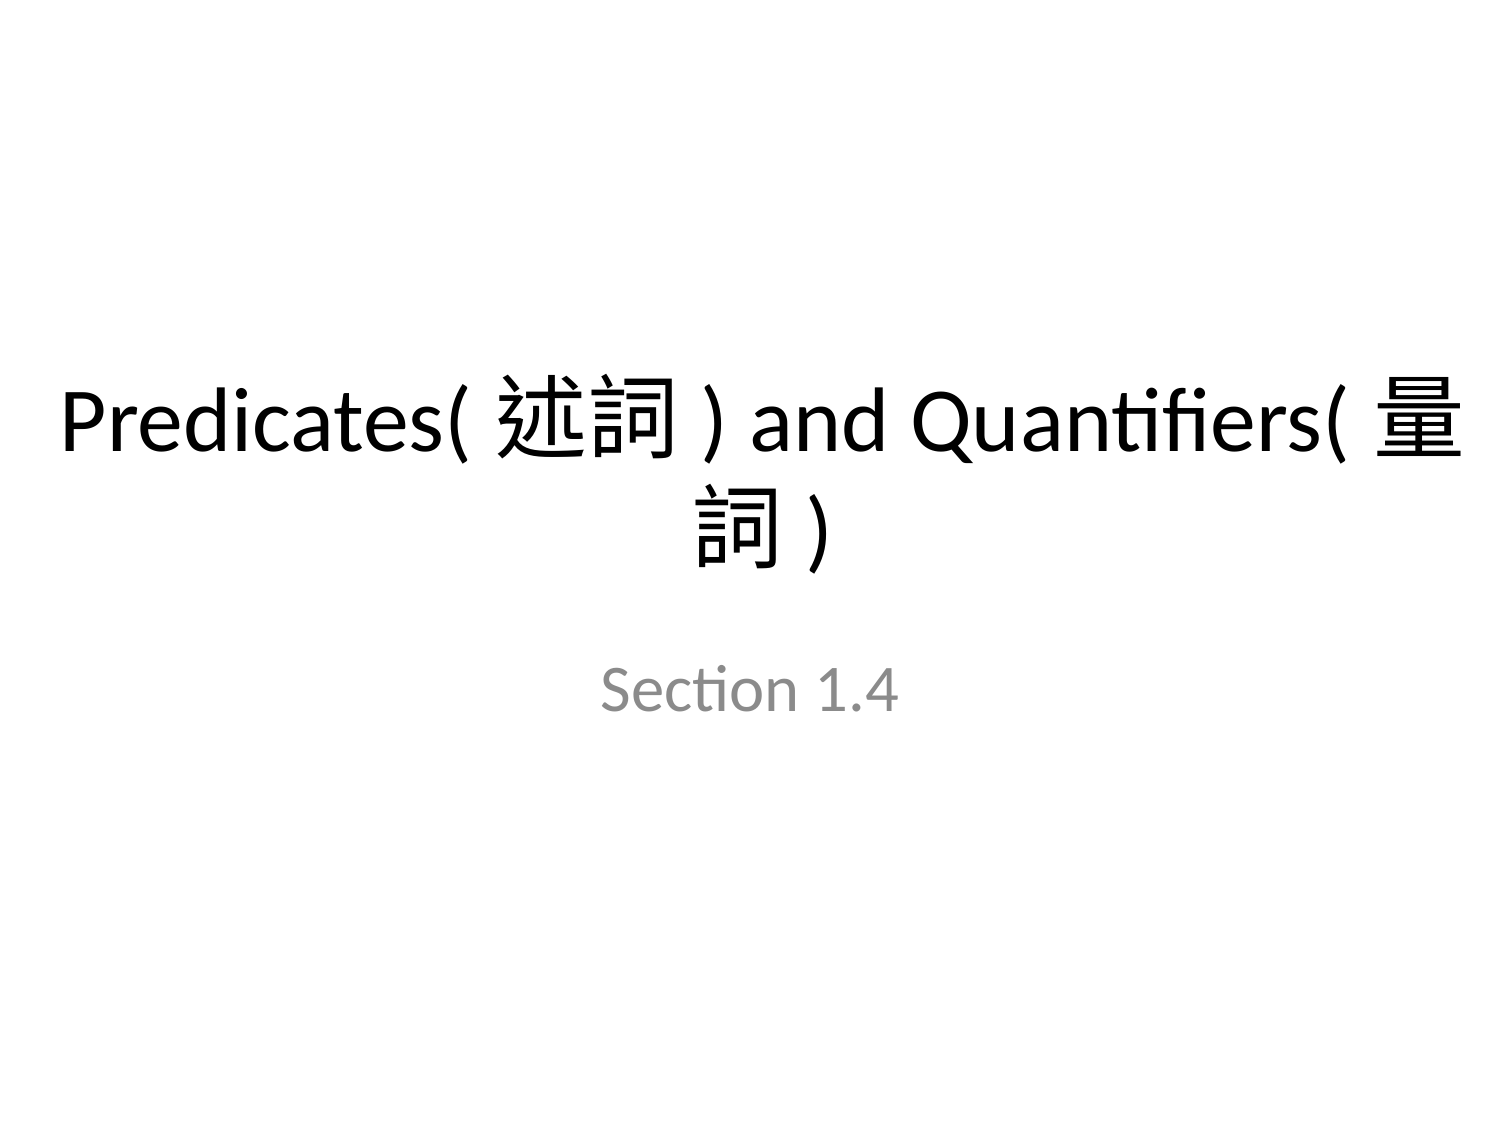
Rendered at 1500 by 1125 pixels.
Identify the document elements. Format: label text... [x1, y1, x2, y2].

subtitle Section 1.4 [225, 637, 1275, 925]
title Predicates(述詞) and Quantifiers(量詞) [24, 349, 1500, 591]
